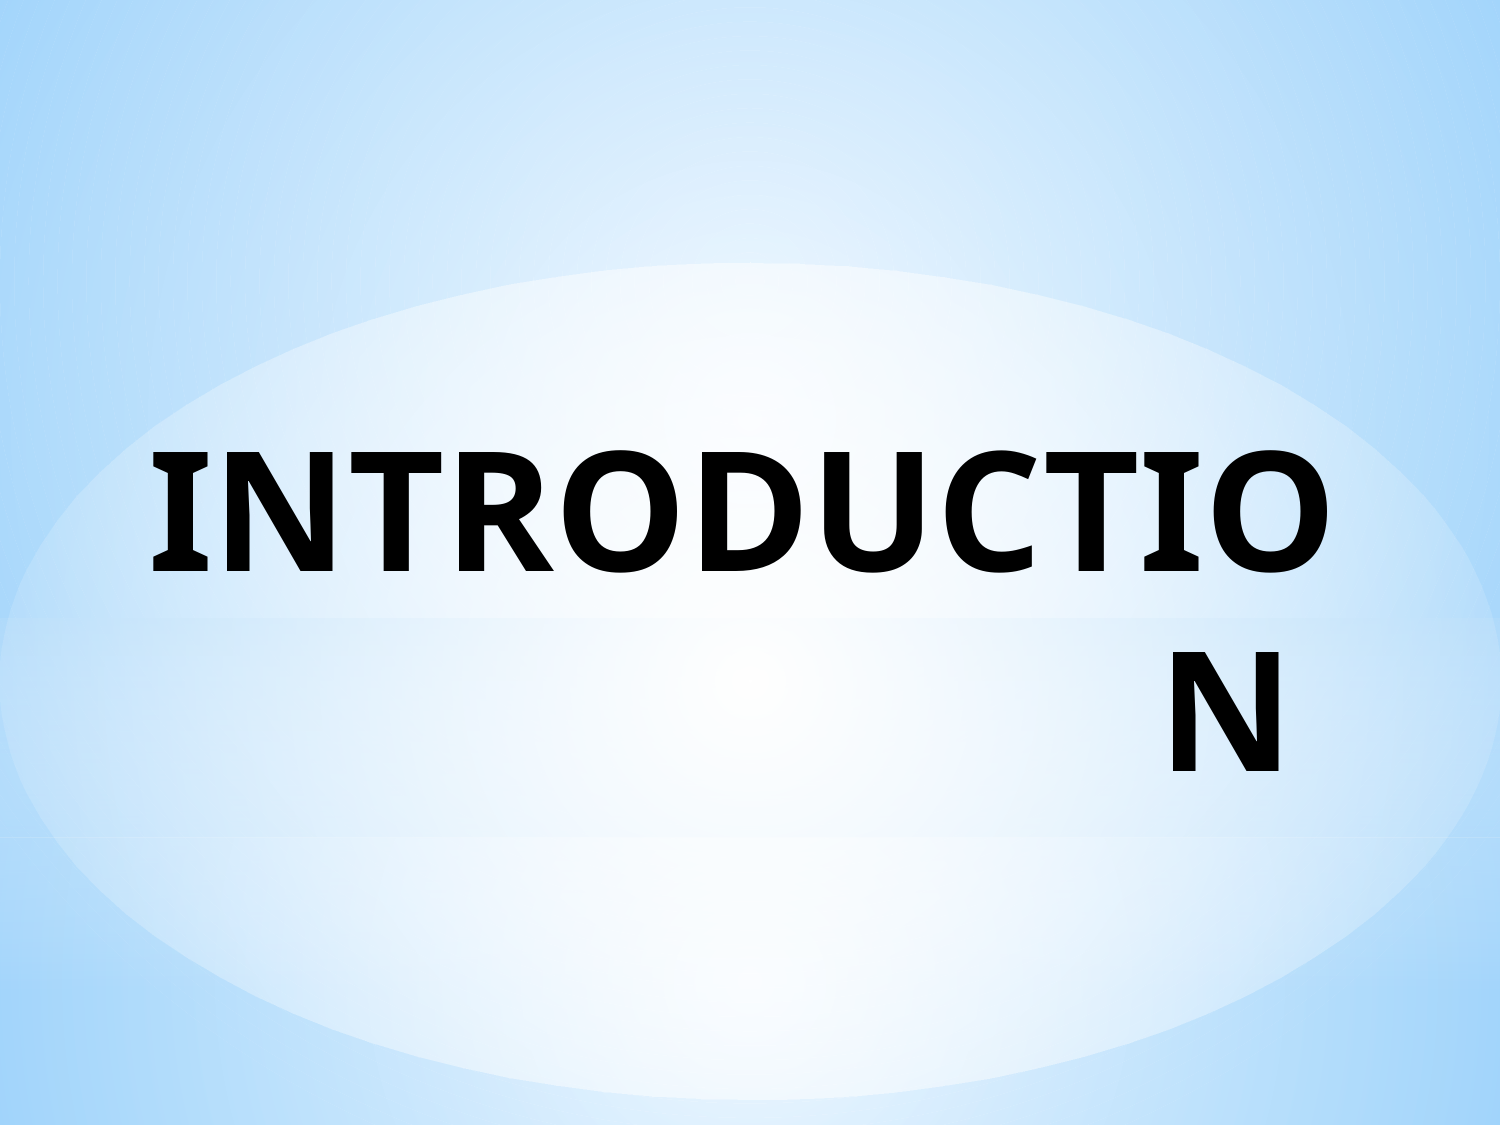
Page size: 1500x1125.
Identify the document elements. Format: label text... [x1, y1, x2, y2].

title INTRODUCTION [41, 397, 1353, 609]
